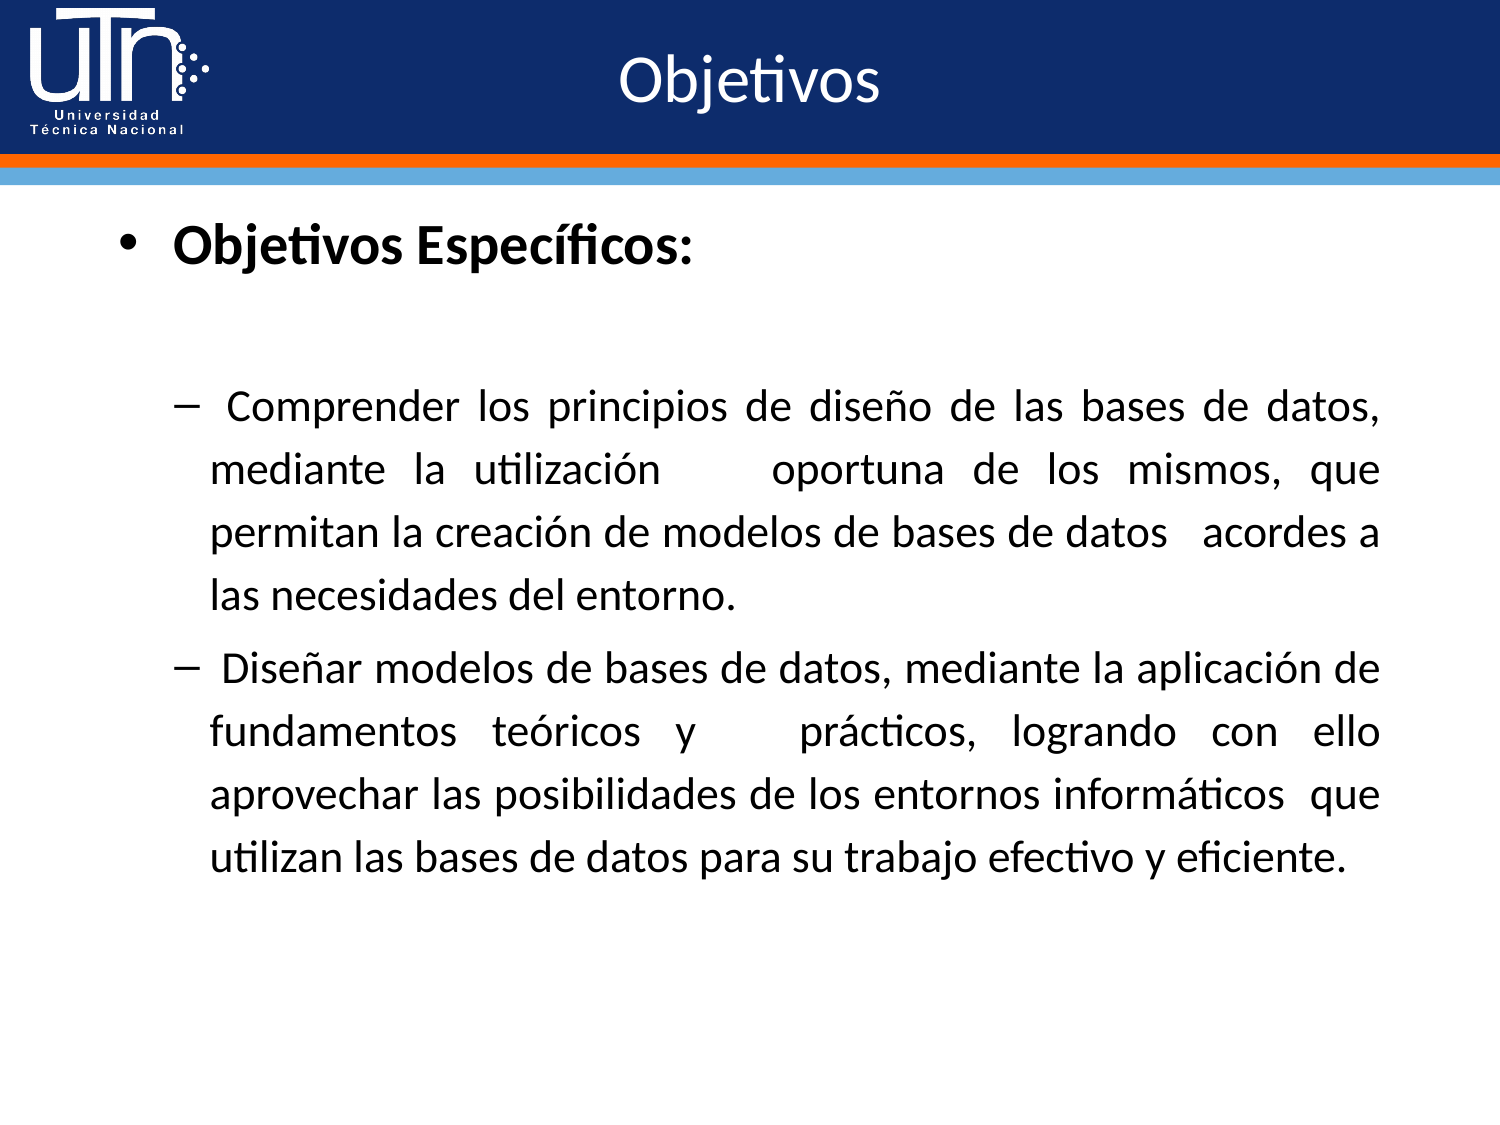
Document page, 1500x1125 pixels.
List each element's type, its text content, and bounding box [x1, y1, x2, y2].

title Objetivos [0, 0, 1500, 154]
list Objetivos Específicos: Comprender los principios de diseño de las bases de datos, mediante la utilización oportuna de los mismos, que permitan la creación de modelos de bases de datos acordes a las necesidades del entorno. Diseñar modelos de bases de datos, mediante la aplicación de fundamentos teóricos y prácticos, logrando con ello aprovechar las posibilidades de los entornos informáticos que utilizan las bases de datos para su trabajo efectivo y eficiente. [103, 198, 1397, 1012]
